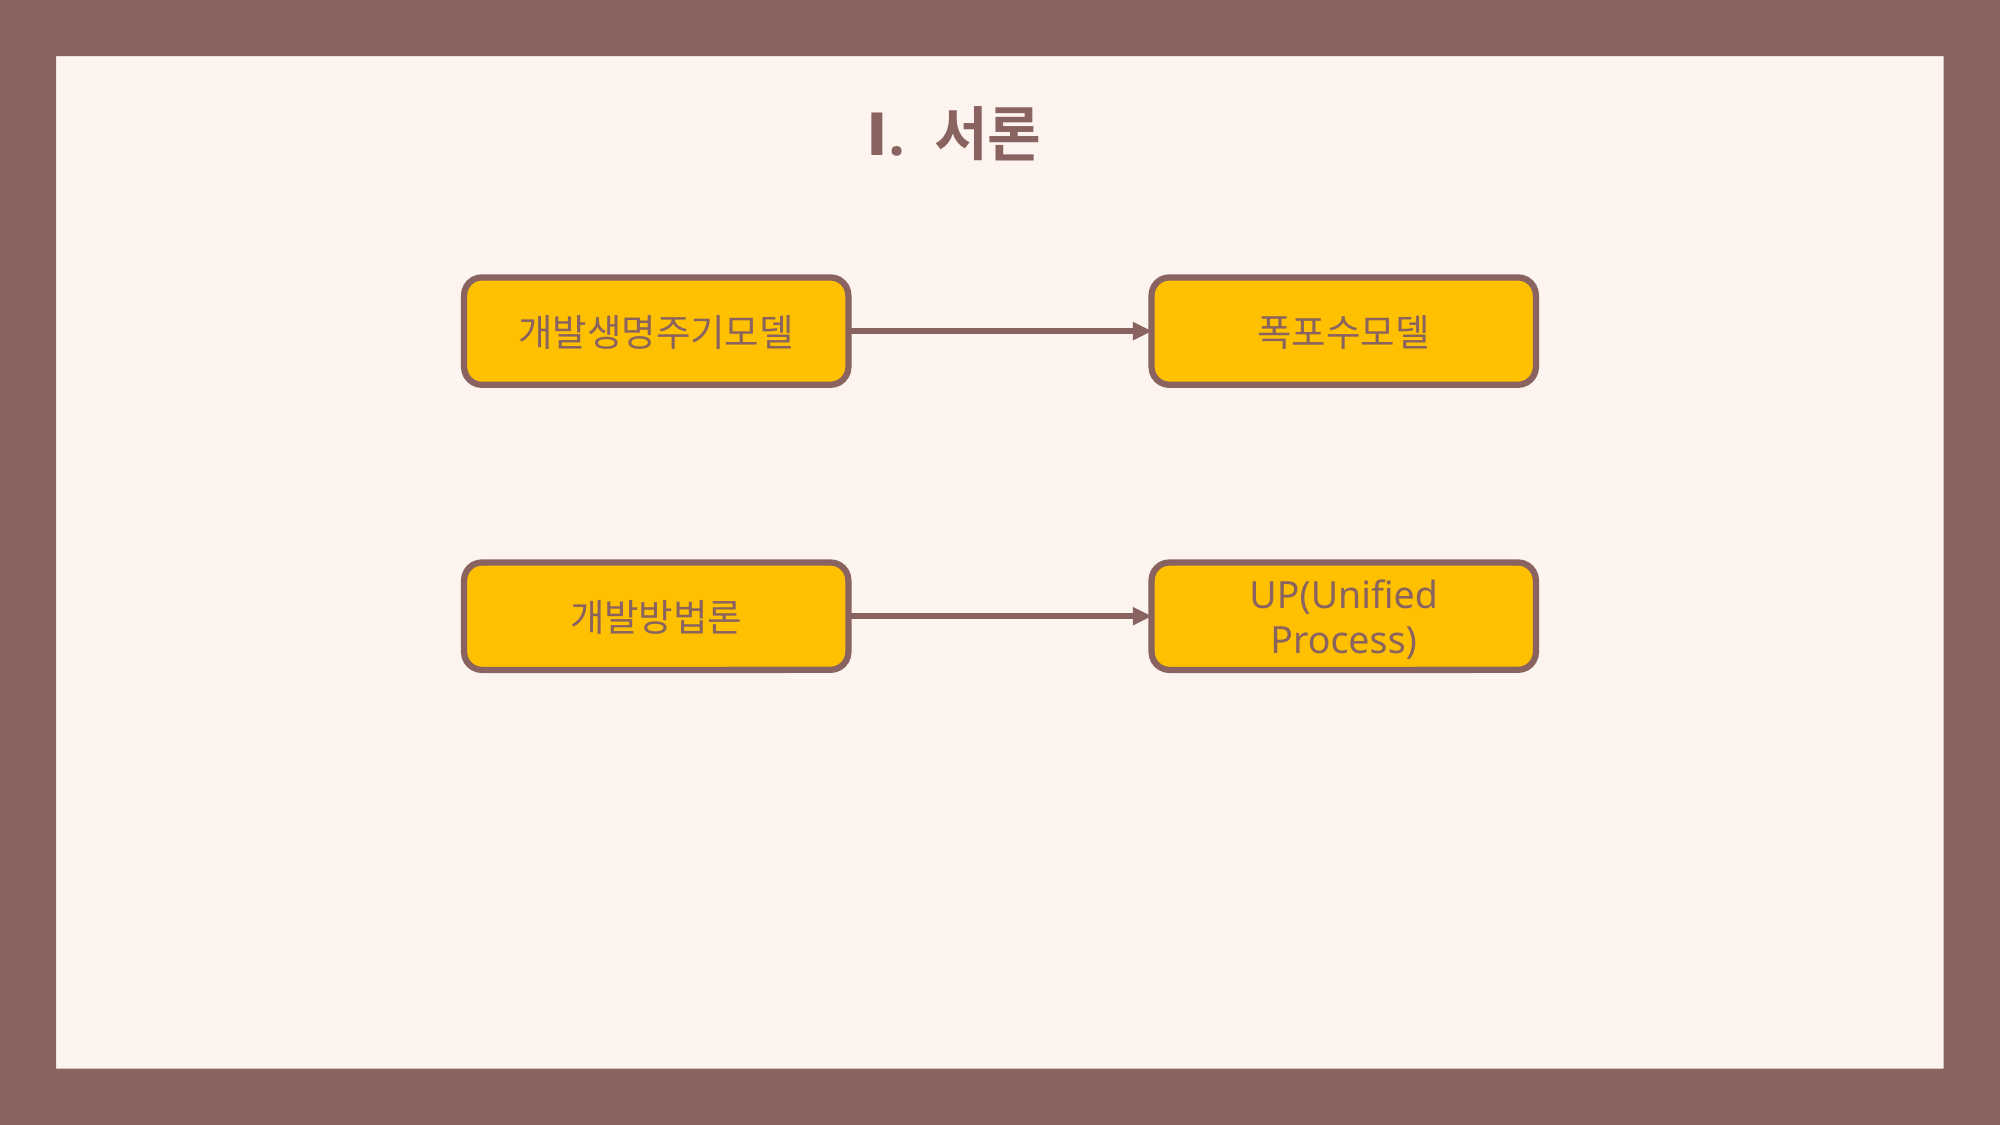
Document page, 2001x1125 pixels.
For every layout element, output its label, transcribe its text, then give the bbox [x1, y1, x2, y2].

text_box [0, 0, 2000, 1125]
text_box Ⅰ. 서론 [825, 55, 1082, 175]
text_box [463, 562, 1536, 670]
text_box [463, 277, 1536, 385]
